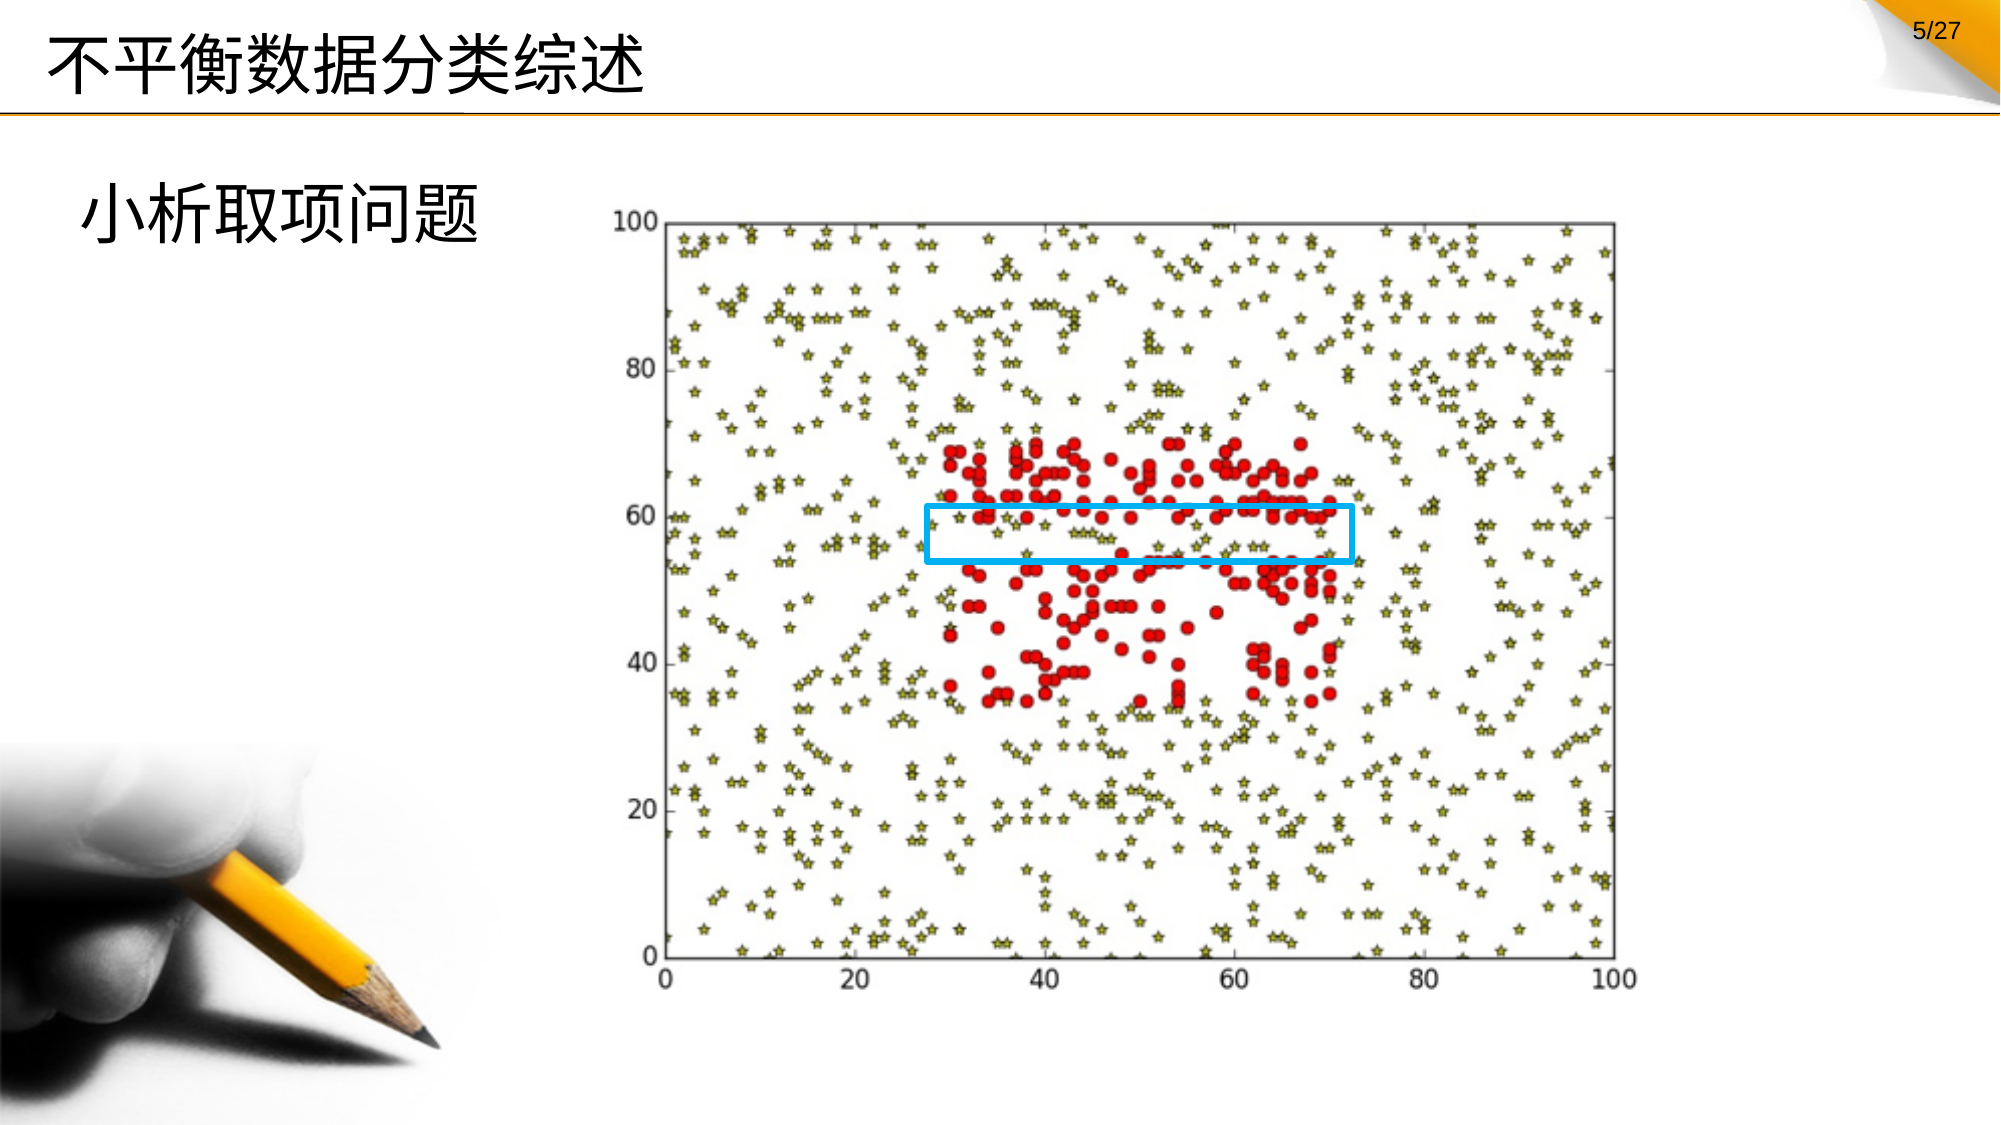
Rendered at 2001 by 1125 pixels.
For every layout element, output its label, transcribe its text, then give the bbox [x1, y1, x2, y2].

title 不平衡数据分类综述 [30, 15, 1219, 109]
list 小析取项问题 [65, 164, 554, 249]
picture [0, 0, 2001, 1125]
